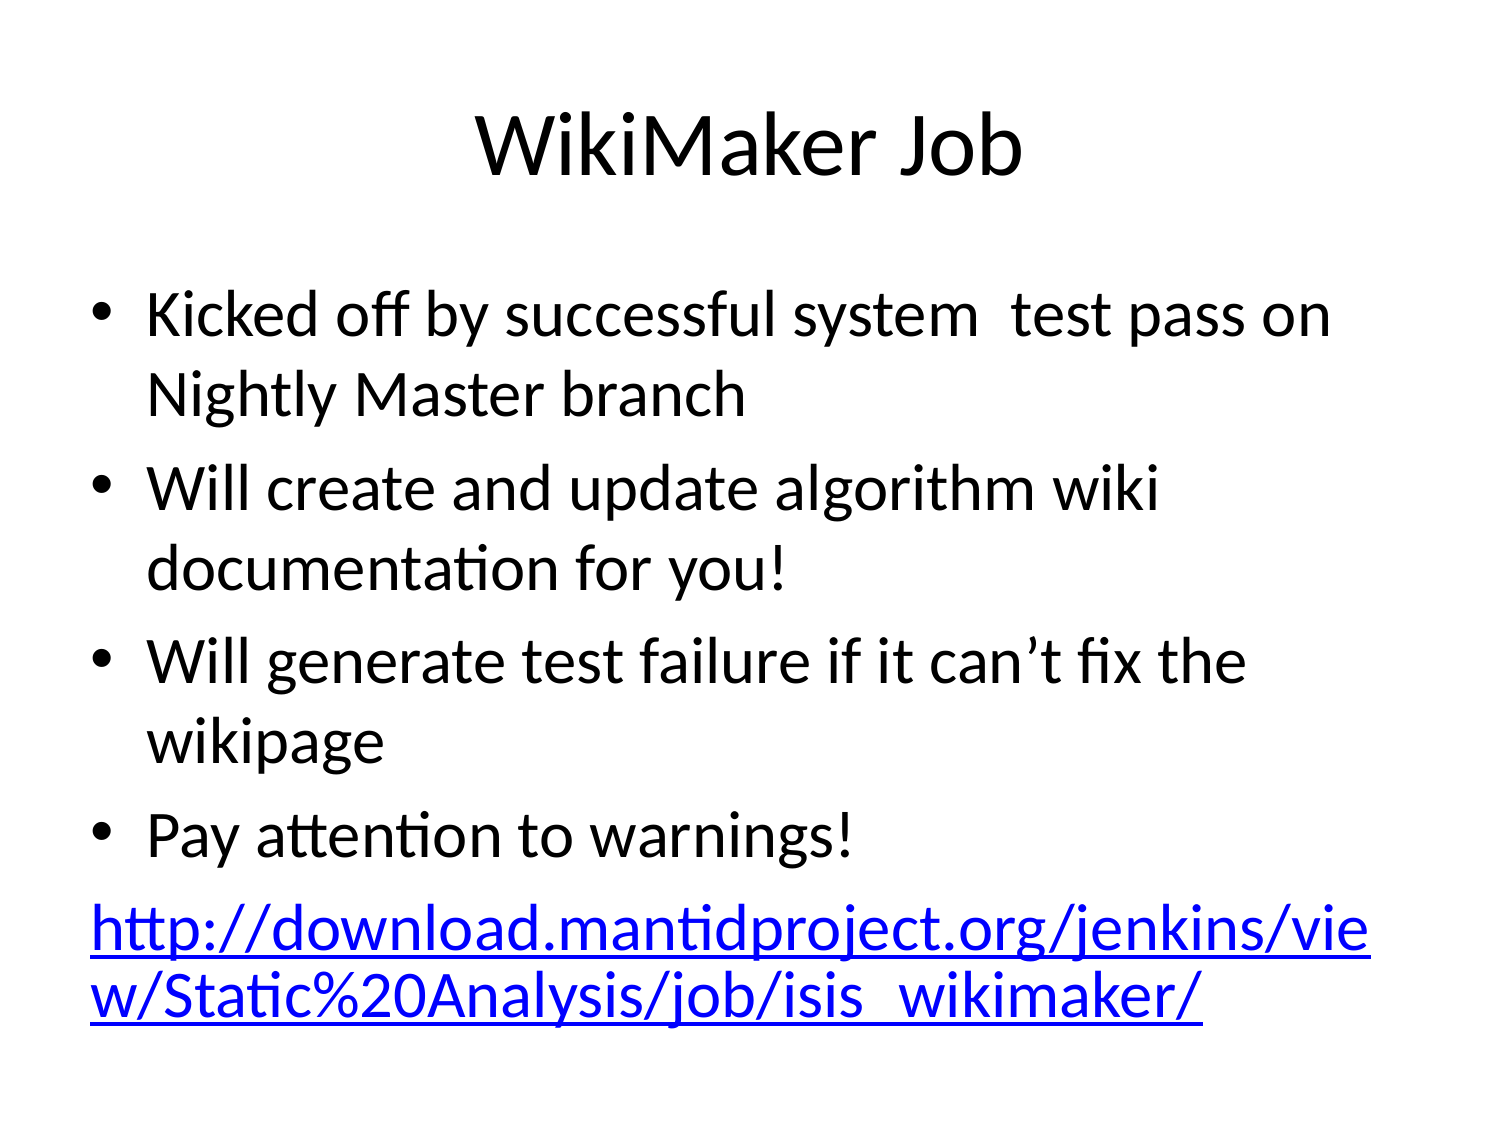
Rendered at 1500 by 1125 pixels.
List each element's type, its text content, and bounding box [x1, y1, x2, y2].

title WikiMaker Job [75, 45, 1425, 233]
list Kicked off by successful system test pass on Nightly Master branch Will create and update algorithm wiki documentation for you! Will generate test failure if it can’t fix the wikipage Pay attention to warnings! http://download.mantidproject.org/jenkins/view/Static%20Analysis/job/isis_wikimaker/ [75, 262, 1425, 1025]
